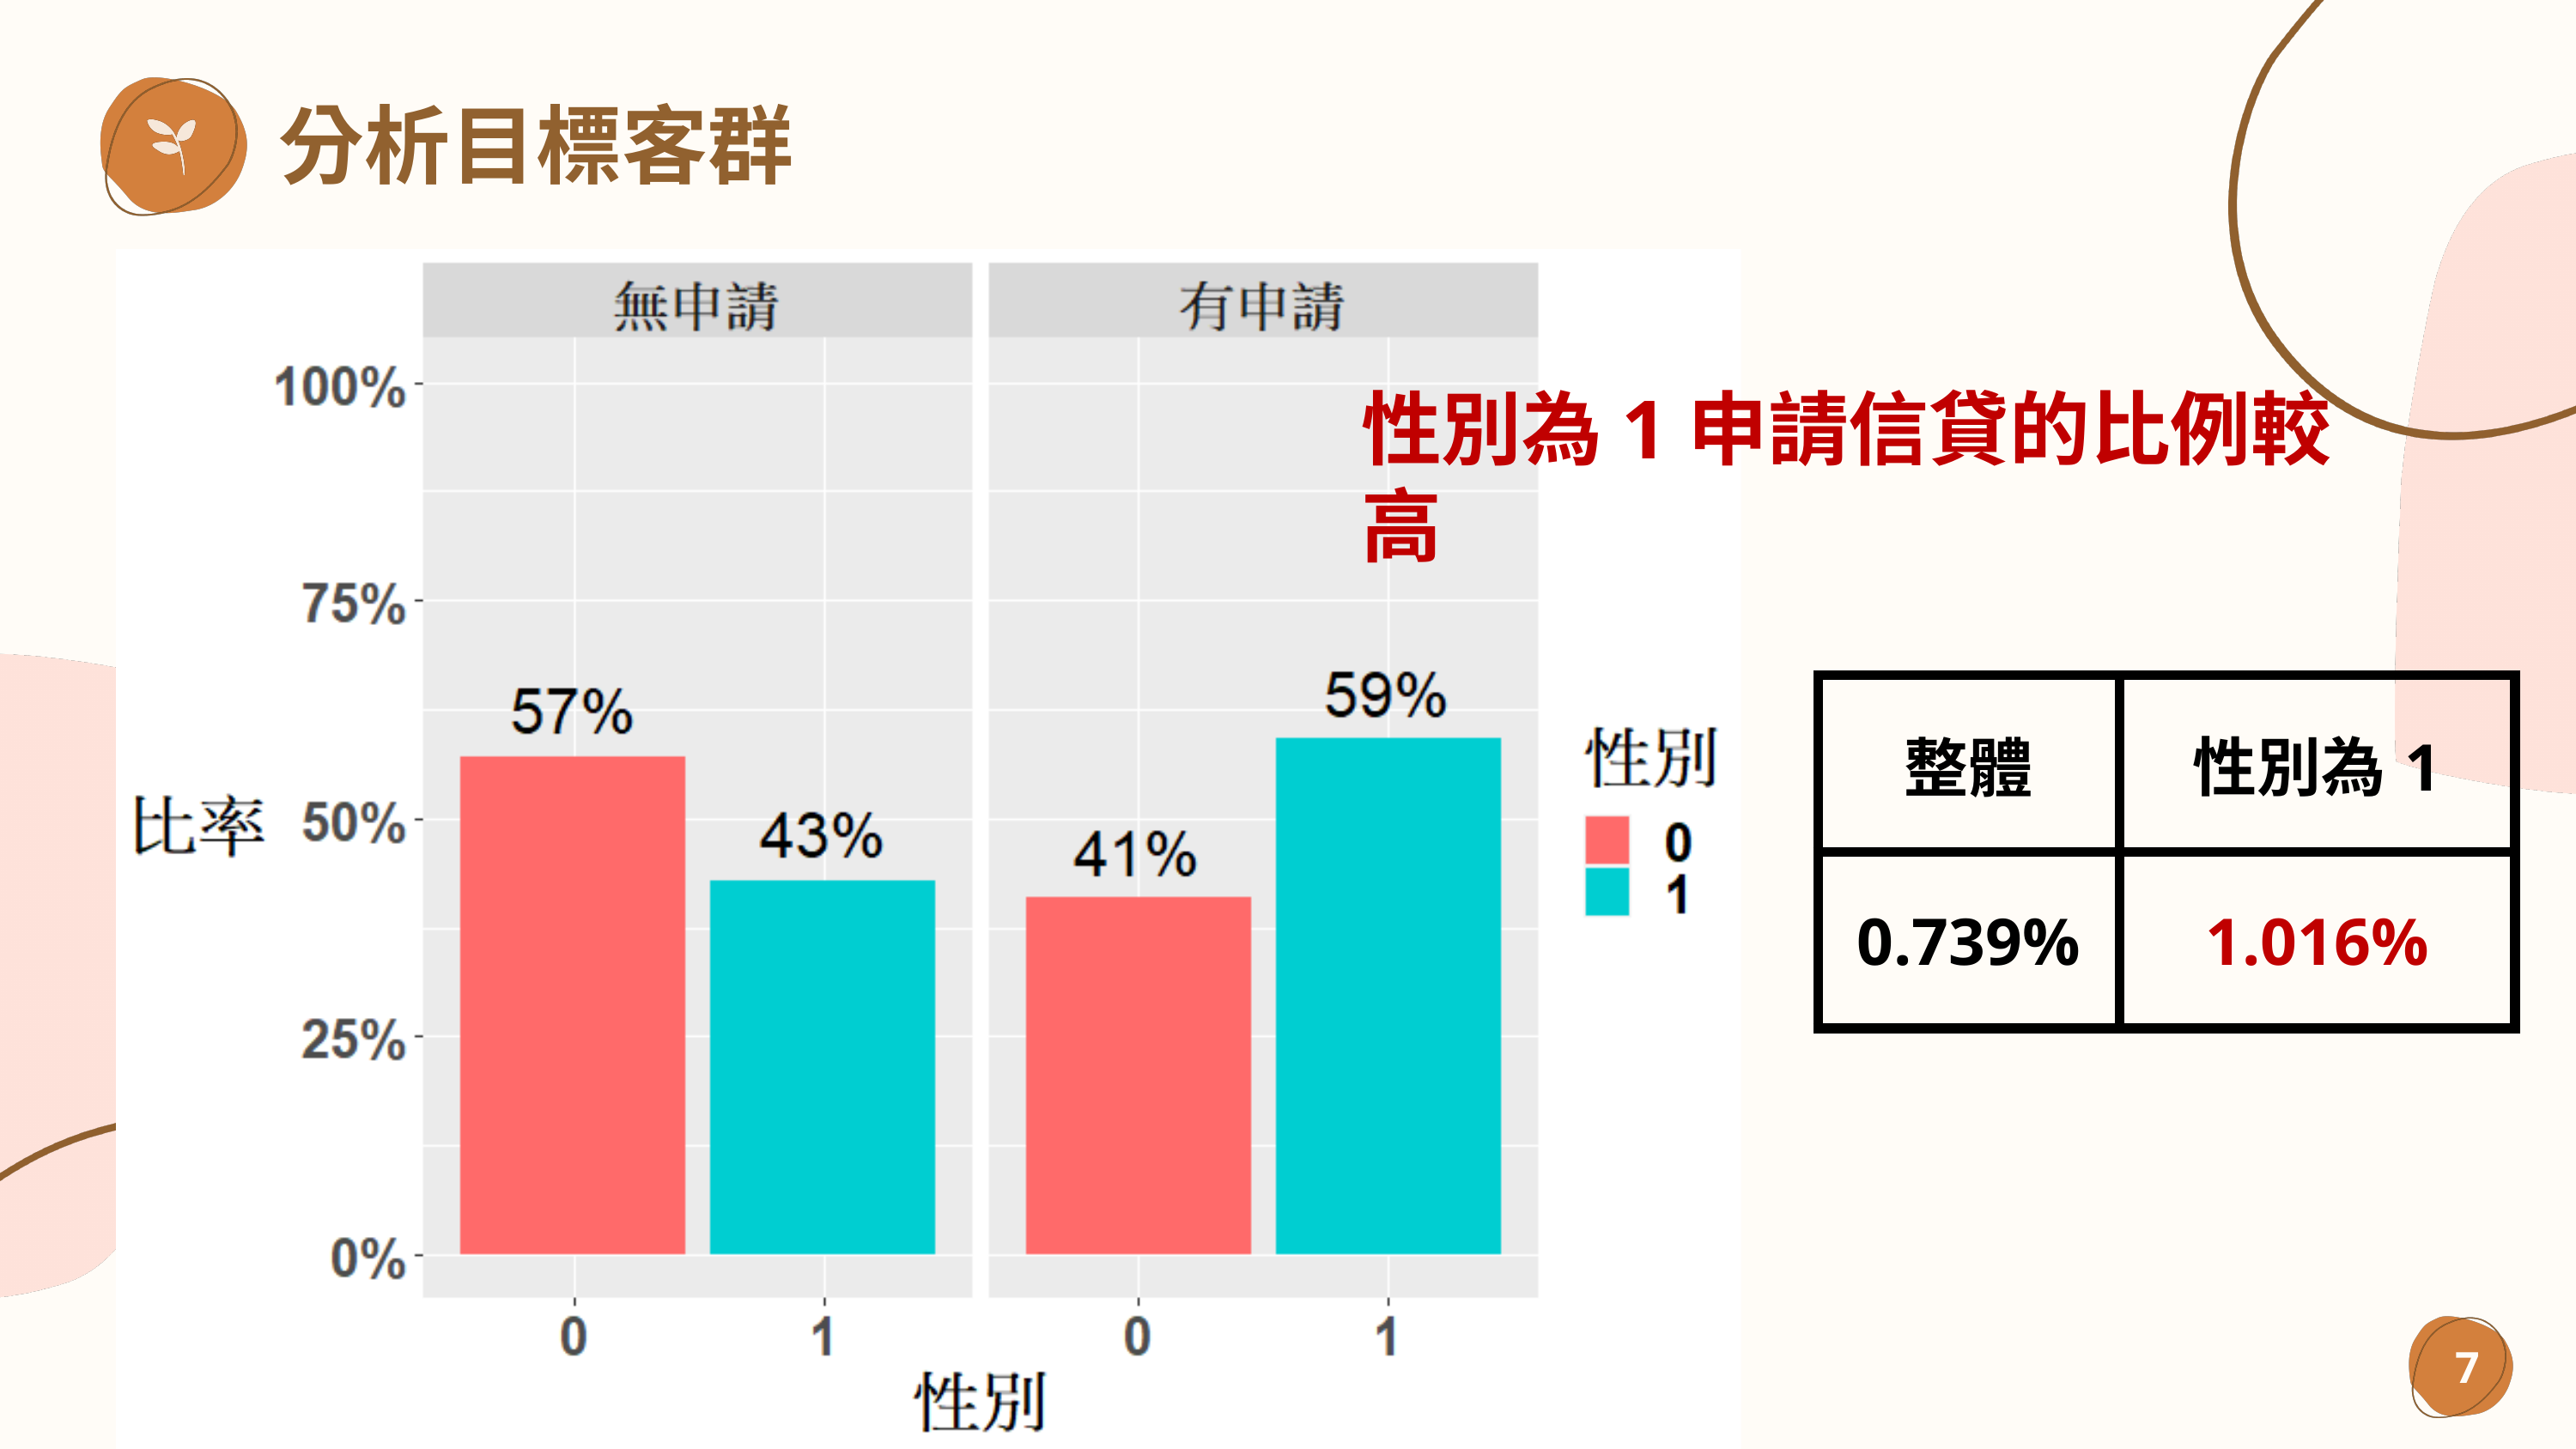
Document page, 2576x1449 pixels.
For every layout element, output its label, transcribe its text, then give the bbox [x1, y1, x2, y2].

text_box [96, 71, 1063, 219]
text_box 性別為1申請信貸的比例較高 [1747, 372, 2386, 579]
table_header 整體 [1823, 680, 2115, 847]
table_header 性別為1 [2124, 680, 2510, 847]
picture [2189, 0, 2576, 797]
table_cell 1.016% [2124, 857, 2510, 1023]
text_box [2405, 1312, 2516, 1421]
table_cell 0.739% [1823, 857, 2115, 1023]
picture [0, 248, 1741, 1449]
